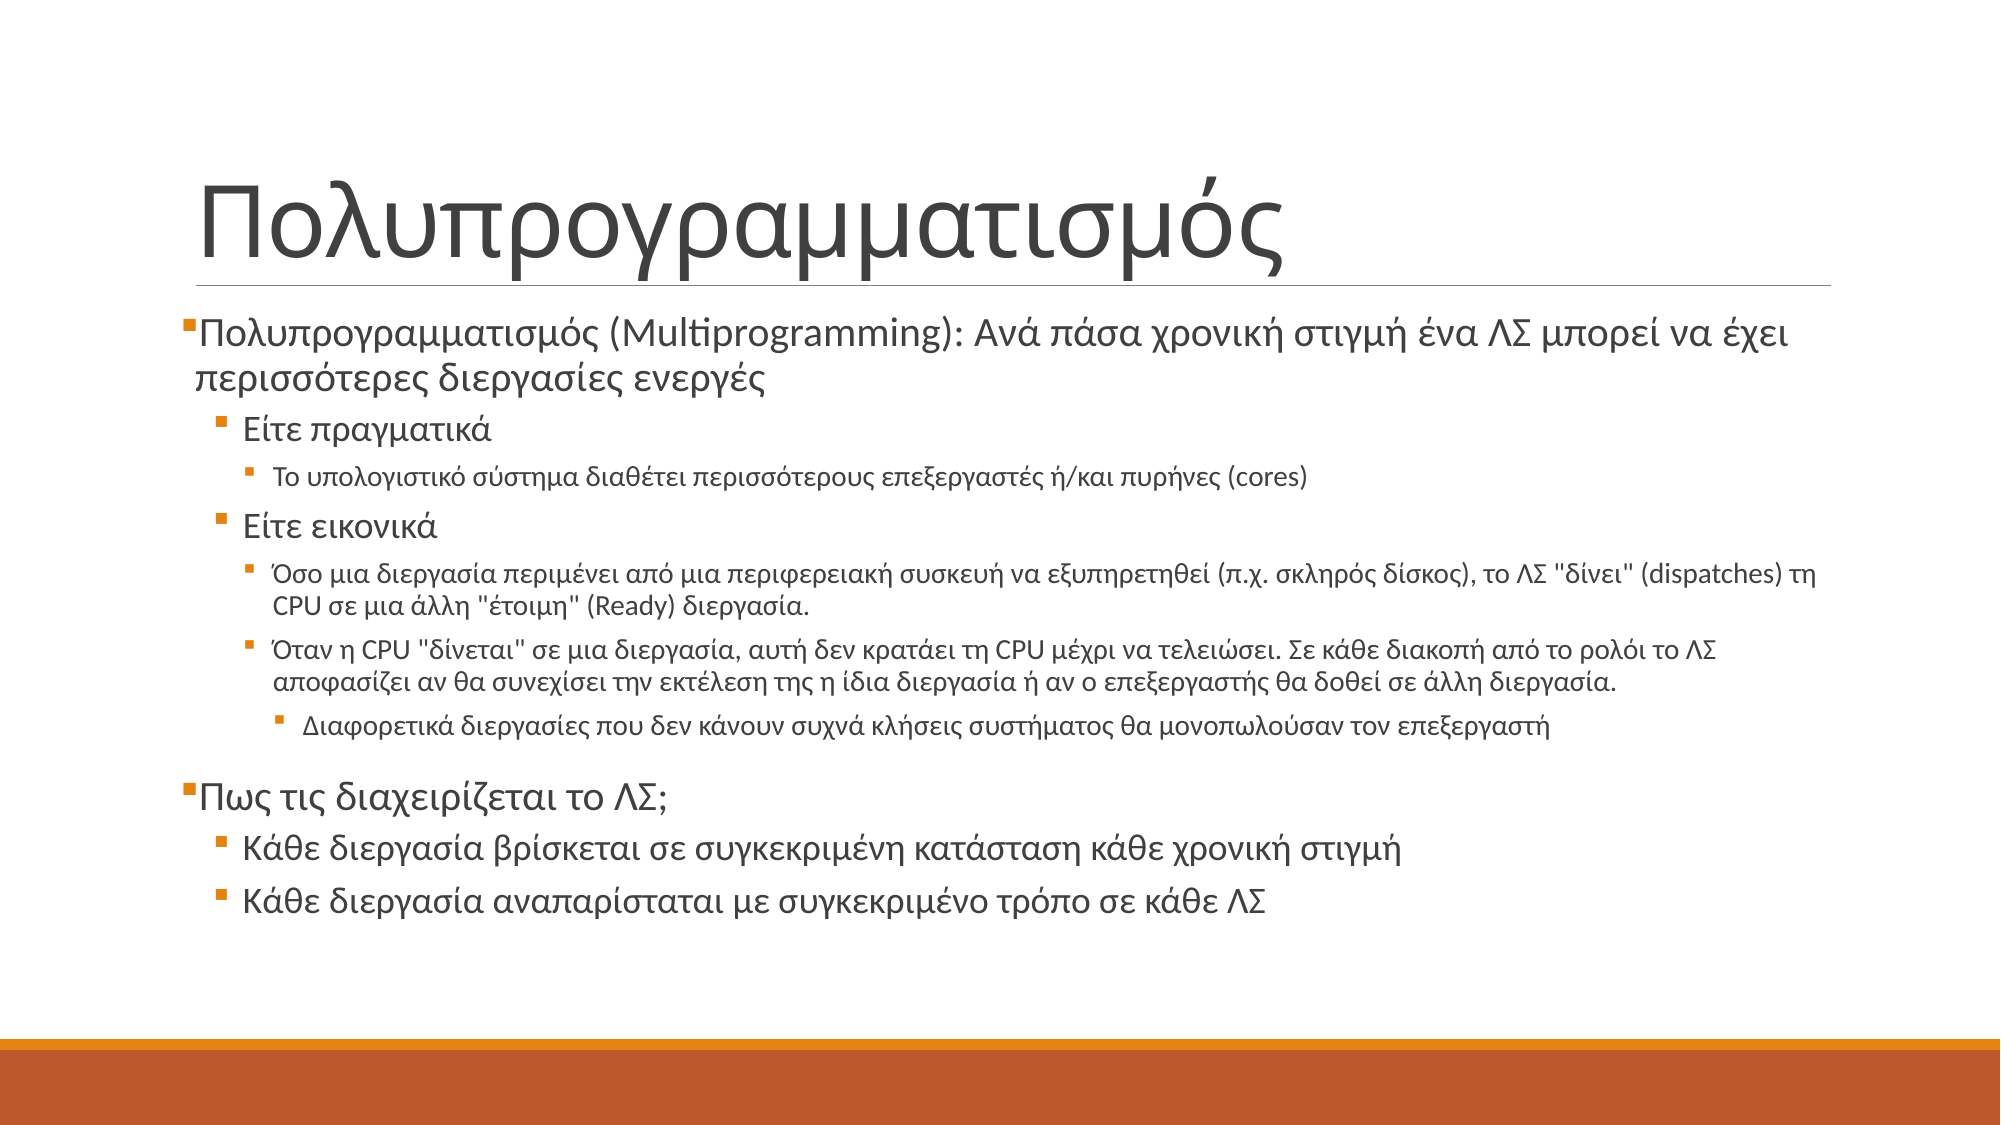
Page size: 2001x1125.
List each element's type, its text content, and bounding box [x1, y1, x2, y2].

list Πολυπρογραμματισμός (Multiprogramming): Ανά πάσα χρονική στιγμή ένα ΛΣ μπορεί να έχει περισσότερες διεργασίες ενεργές Είτε πραγματικά Το υπολογιστικό σύστημα διαθέτει περισσότερους επεξεργαστές ή/και πυρήνες (cores) Είτε εικονικά Όσο μια διεργασία περιμένει από μια περιφερειακή συσκευή να εξυπηρετηθεί (π.χ. σκληρός δίσκος), το ΛΣ "δίνει" (dispatches) τη CPU σε μια άλλη "έτοιμη" (Ready) διεργασία. Όταν η CPU "δίνεται" σε μια διεργασία, αυτή δεν κρατάει τη CPU μέχρι να τελειώσει. Σε κάθε διακοπή από το ρολόι το ΛΣ αποφασίζει αν θα συνεχίσει την εκτέλεση της η ίδια διεργασία ή αν ο επεξεργαστής θα δοθεί σε άλλη διεργασία. Διαφορετικά διεργασίες που δεν κάνουν συχνά κλήσεις συστήματος θα μονοπωλούσαν τον επεξεργαστή Πως τις διαχειρίζεται το ΛΣ; Κάθε διεργασία βρίσκεται σε συγκεκριμένη κατάσταση κάθε χρονική στιγμή Κάθε διεργασία αναπαρίσταται με συγκεκριμένο τρόπο σε κάθε ΛΣ [180, 302, 1830, 963]
title Πολυπρογραμματισμός [180, 47, 1830, 285]
